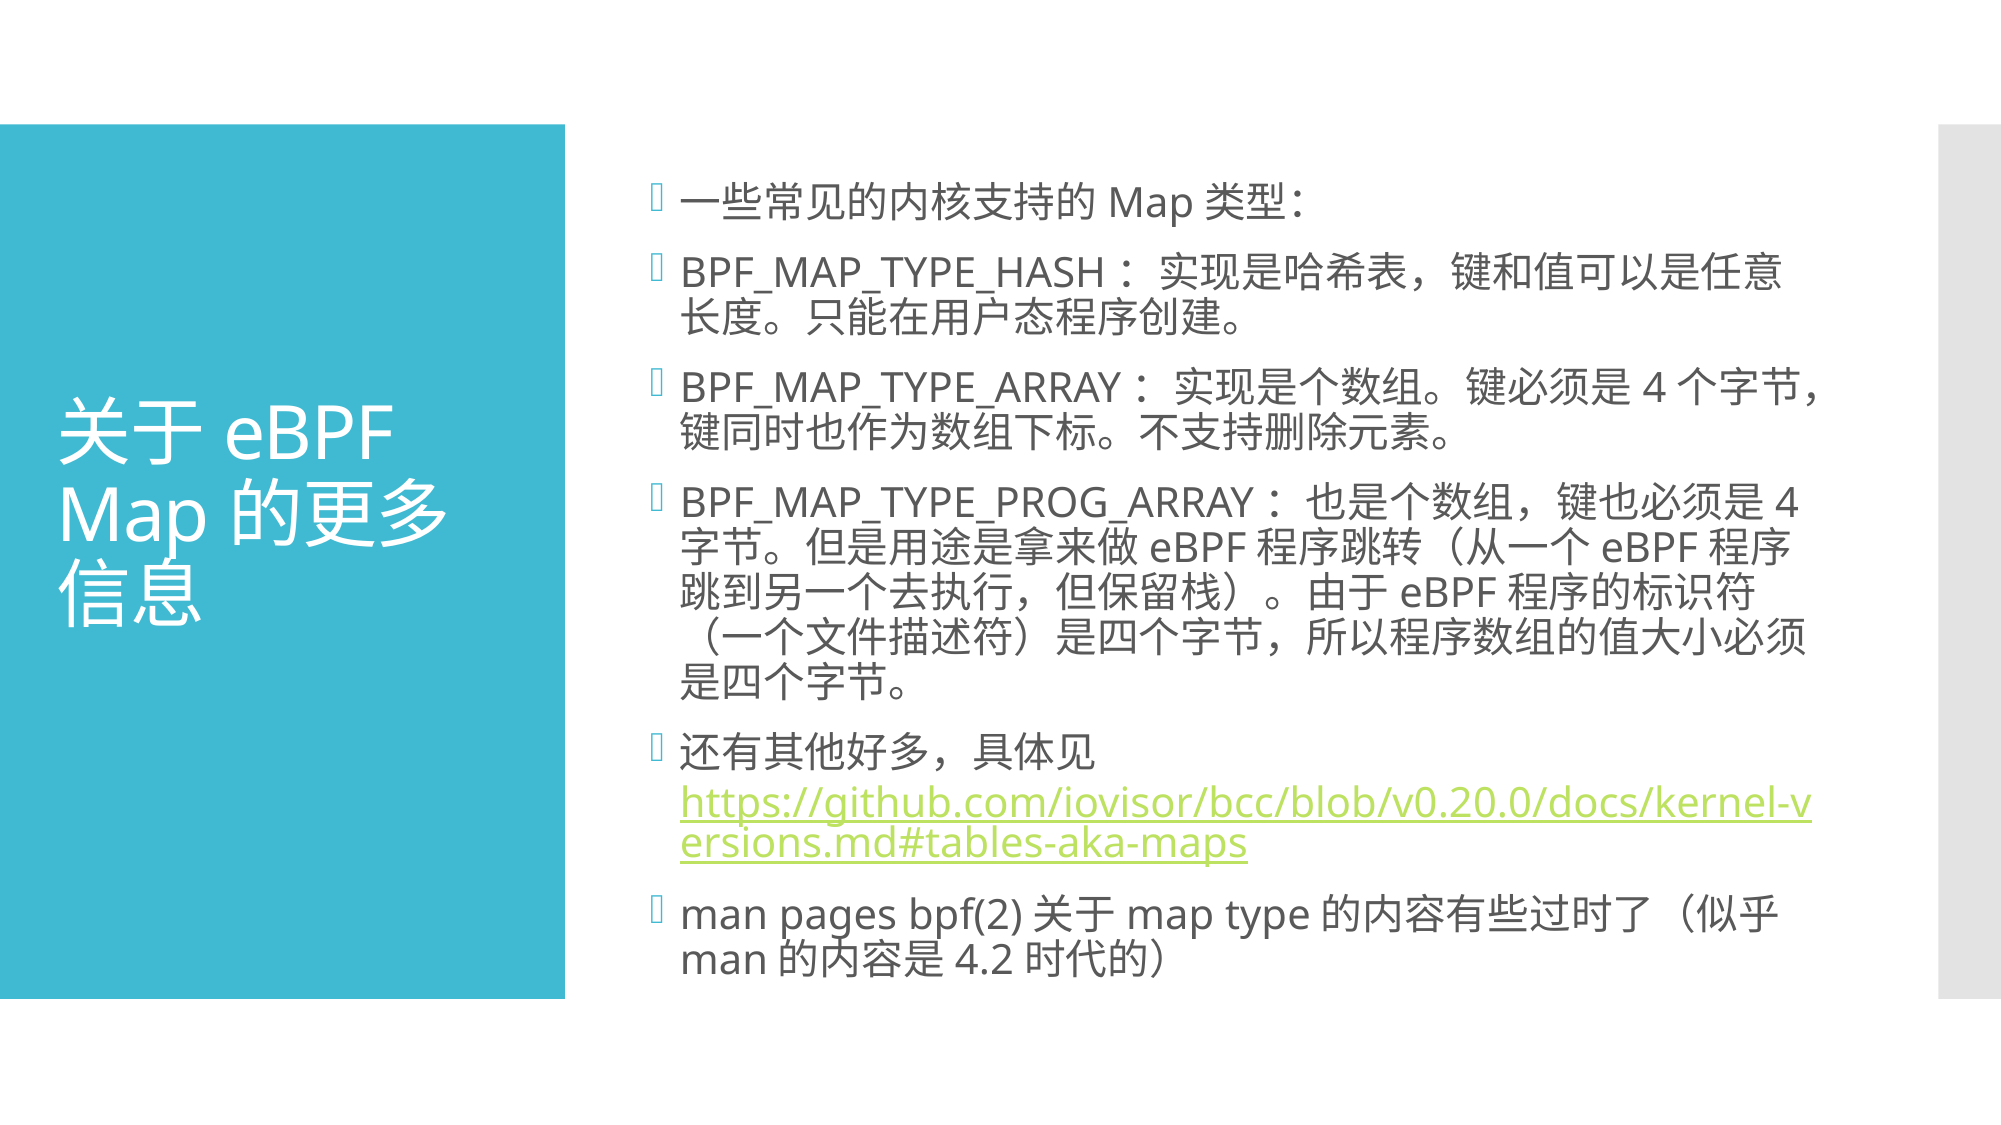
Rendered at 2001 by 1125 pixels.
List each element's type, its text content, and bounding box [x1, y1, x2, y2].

list 一些常见的内核支持的Map类型： BPF_MAP_TYPE_HASH：实现是哈希表，键和值可以是任意长度。只能在用户态程序创建。 BPF_MAP_TYPE_ARRAY：实现是个数组。键必须是4个字节，键同时也作为数组下标。不支持删除元素。 BPF_MAP_TYPE_PROG_ARRAY：也是个数组，键也必须是4字节。但是用途是拿来做eBPF程序跳转（从一个eBPF程序跳到另一个去执行，但保留栈）。由于eBPF程序的标识符（一个文件描述符）是四个字节，所以程序数组的值大小必须是四个字节。 还有其他好多，具体见https://github.com/iovisor/bcc/blob/v0.20.0/docs/kernel-versions.md#tables-aka-maps man pages bpf(2)关于map type的内容有些过时了（似乎man的内容是4.2时代的） [634, 141, 1835, 982]
title 关于eBPF Map的更多信息 [41, 184, 525, 940]
